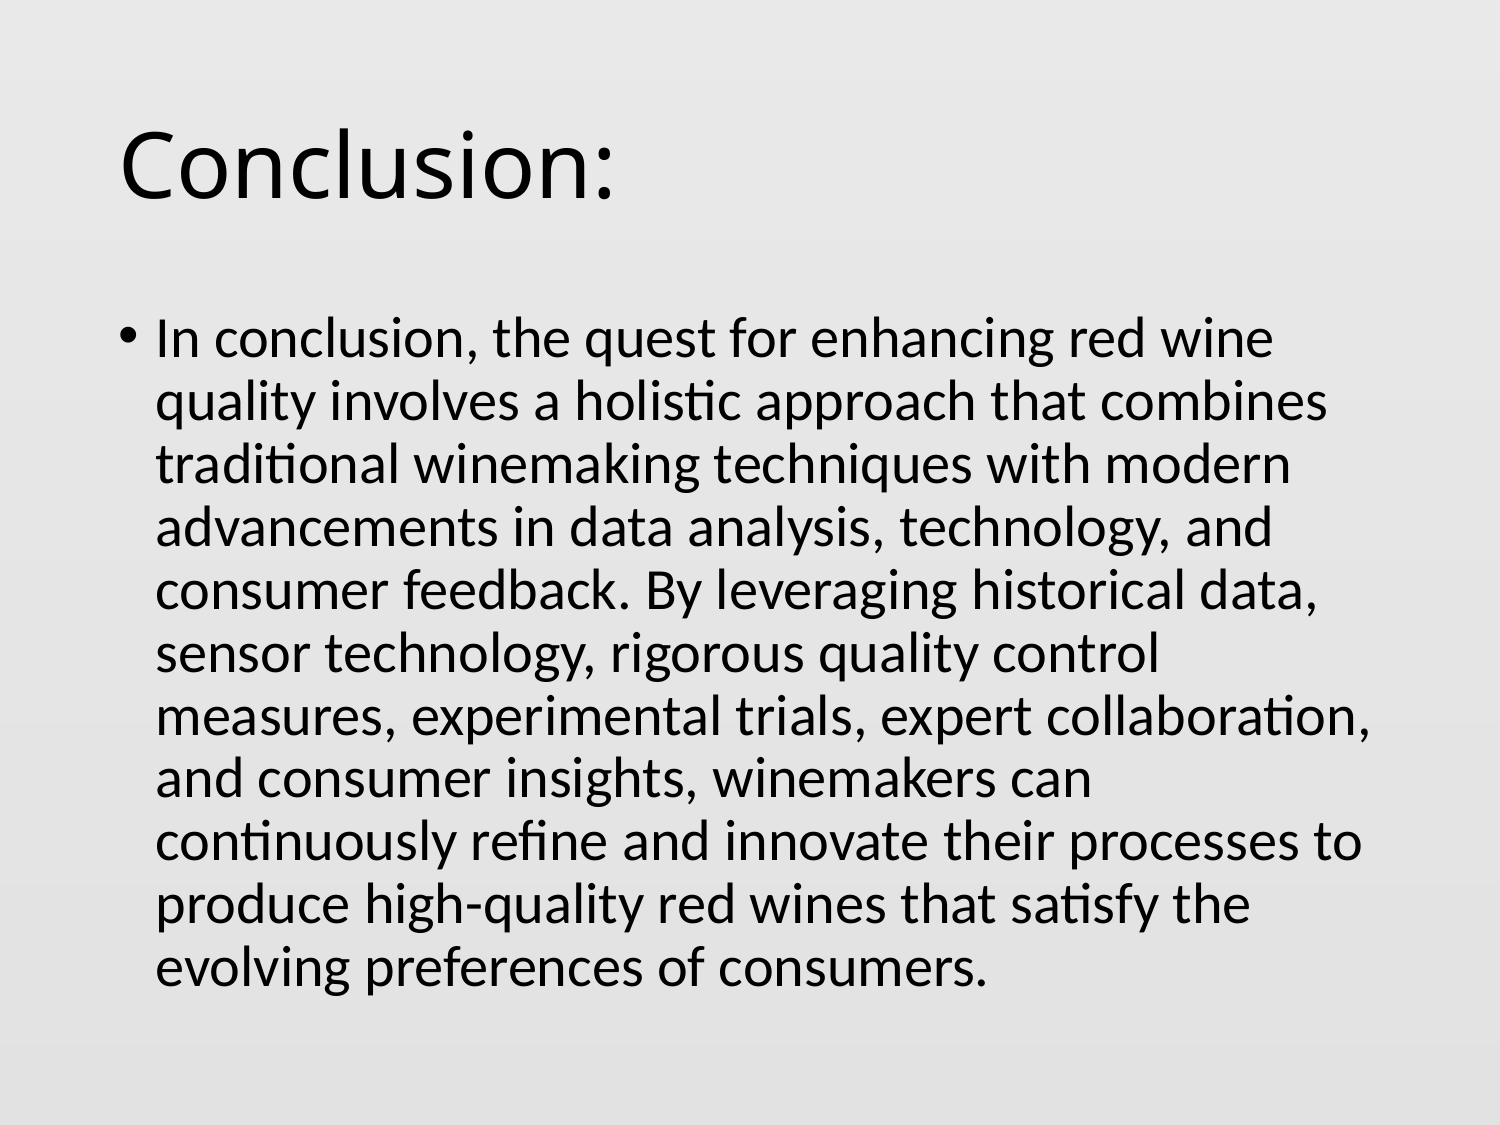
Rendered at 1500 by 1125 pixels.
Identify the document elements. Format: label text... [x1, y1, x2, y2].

title Conclusion: [103, 59, 1397, 278]
list In conclusion, the quest for enhancing red wine quality involves a holistic approach that combines traditional winemaking techniques with modern advancements in data analysis, technology, and consumer feedback. By leveraging historical data, sensor technology, rigorous quality control measures, experimental trials, expert collaboration, and consumer insights, winemakers can continuously refine and innovate their processes to produce high-quality red wines that satisfy the evolving preferences of consumers. [103, 299, 1397, 1014]
